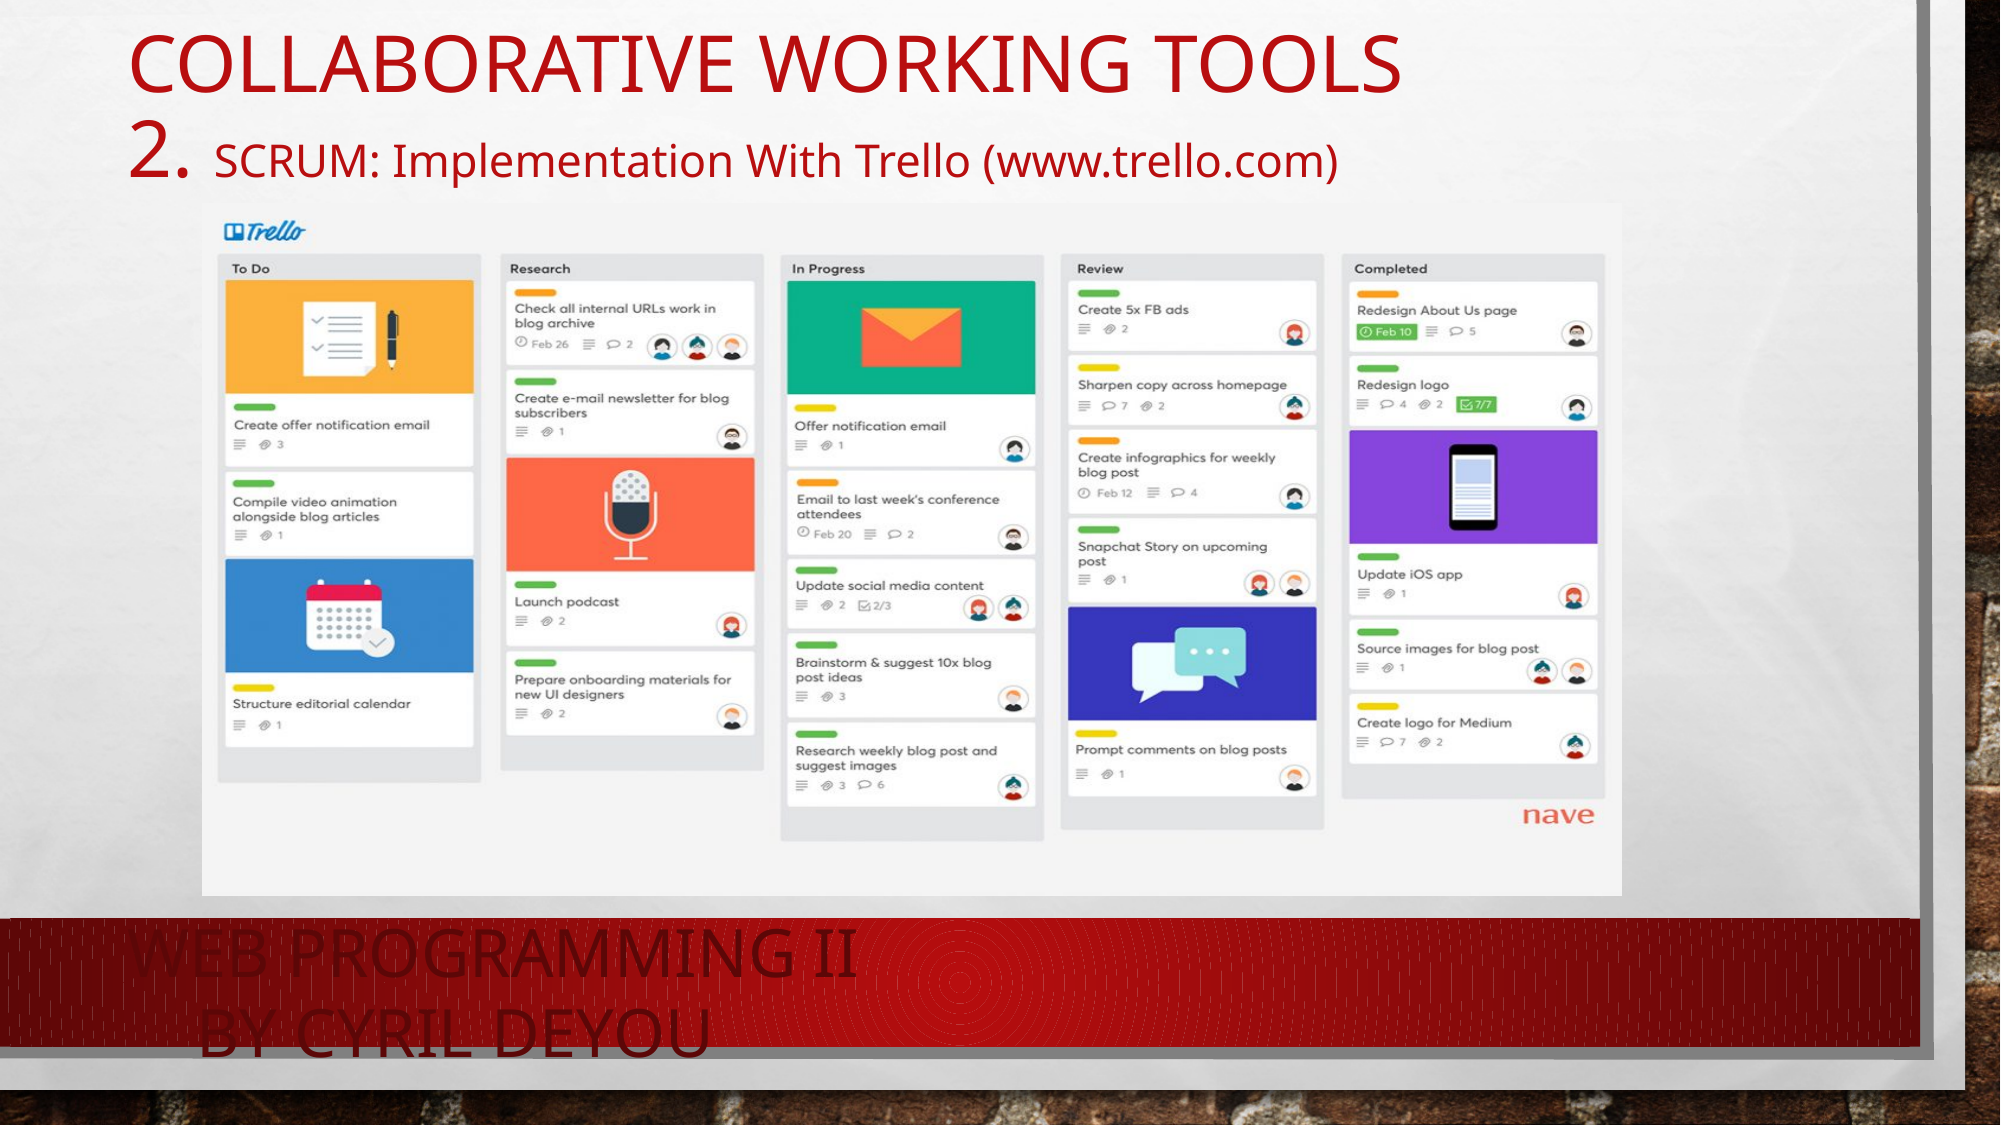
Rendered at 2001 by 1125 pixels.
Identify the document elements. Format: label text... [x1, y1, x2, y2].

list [202, 203, 1622, 896]
picture [0, 0, 2000, 1125]
footer Web programming II by Cyril DEYOU [112, 955, 1862, 1027]
title Collaborative working tools 2. scrum: Implementation With Trello (www.trello.com) [112, 14, 1818, 204]
